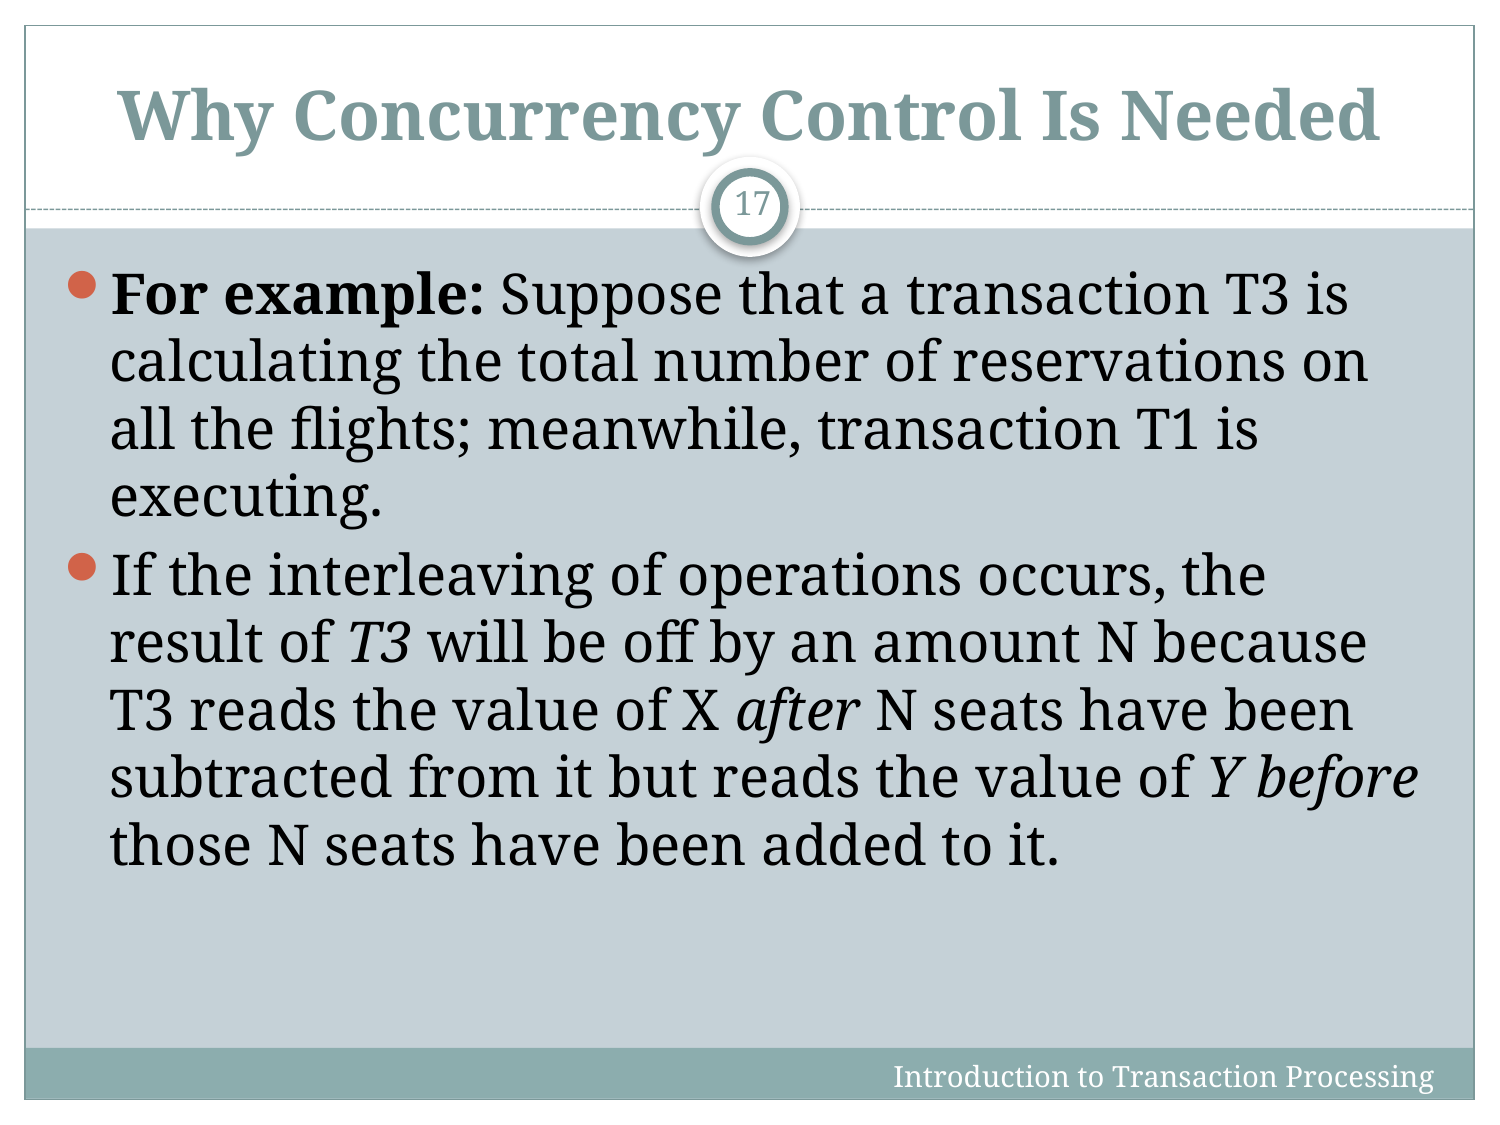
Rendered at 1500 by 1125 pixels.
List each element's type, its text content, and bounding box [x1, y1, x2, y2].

footer [50, 1051, 638, 1112]
slide_number Introduction to Transaction Processing [750, 1050, 1450, 1111]
list For example: Suppose that a transaction T3 is calculating the total number of reservations on all the flights; meanwhile, transaction T1 is executing. If the interleaving of operations occurs, the result of T3 will be off by an amount N because T3 reads the value of X after N seats have been subtracted from it but reads the value of Y before those N seats have been added to it. [49, 250, 1445, 1001]
slide_number 17 [715, 168, 791, 241]
title Why Concurrency Control Is Needed [49, 37, 1450, 162]
